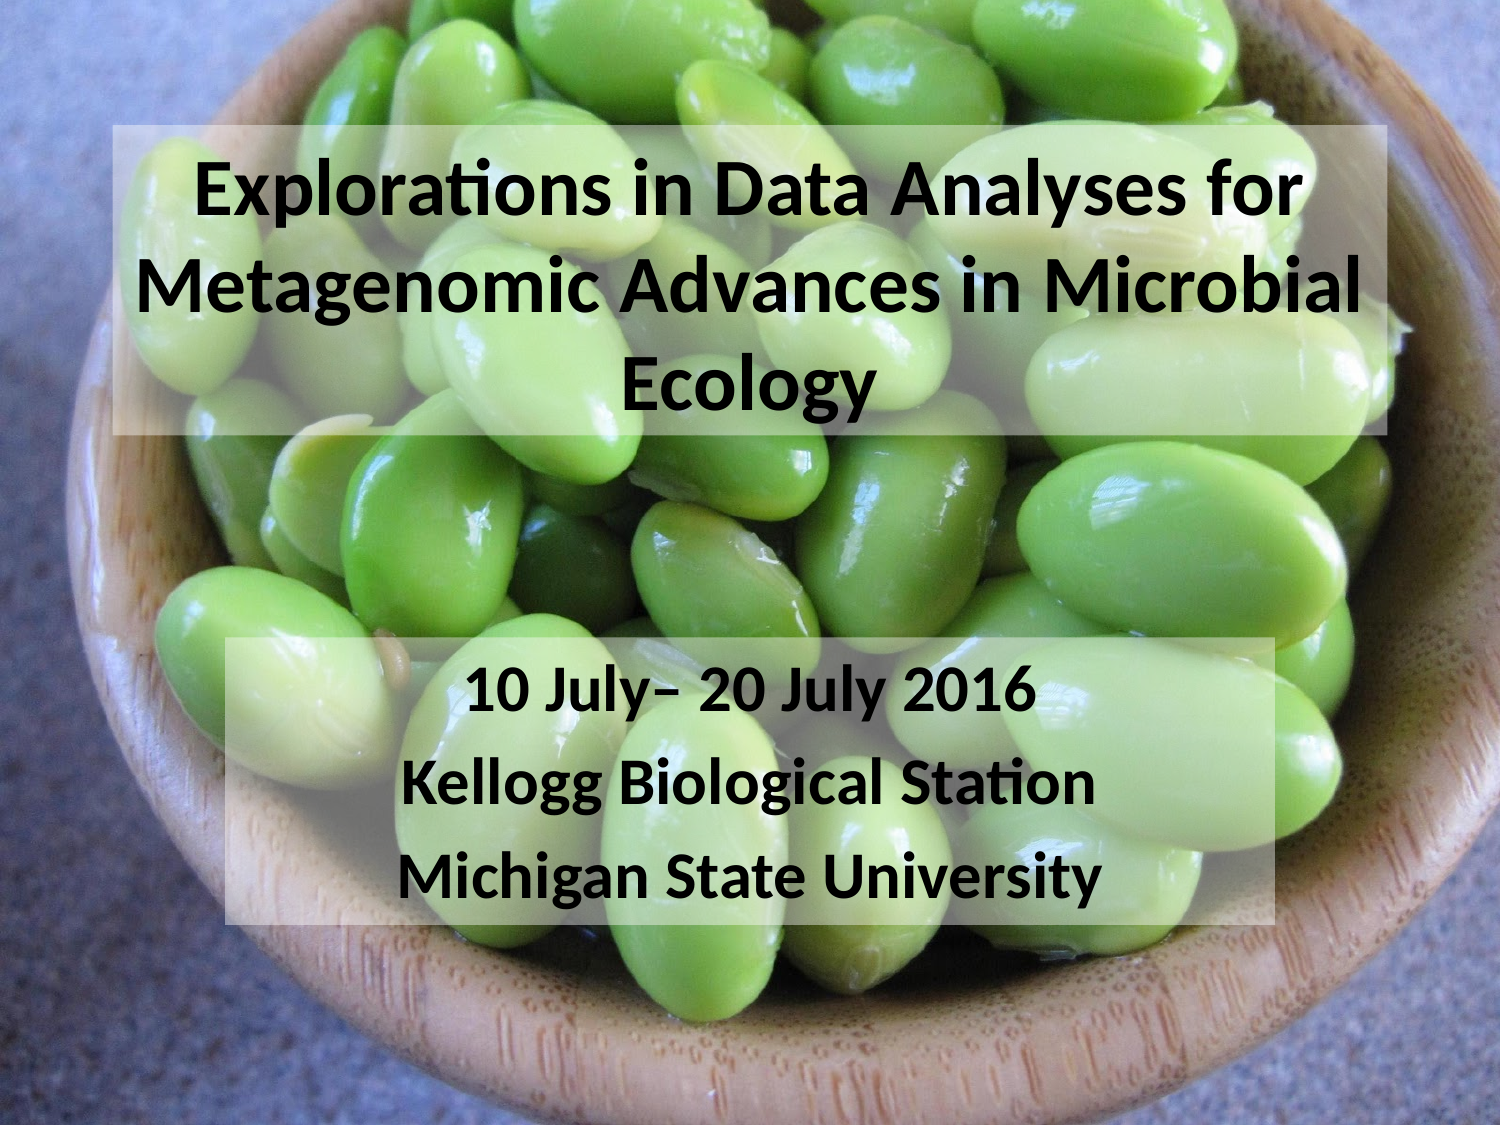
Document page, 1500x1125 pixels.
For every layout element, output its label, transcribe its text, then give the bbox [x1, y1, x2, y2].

subtitle 10 July– 20 July 2016 Kellogg Biological Station Michigan State University [225, 637, 1275, 925]
title Explorations in Data Analyses for Metagenomic Advances in Microbial Ecology [112, 125, 1388, 436]
picture [0, 0, 1500, 1125]
